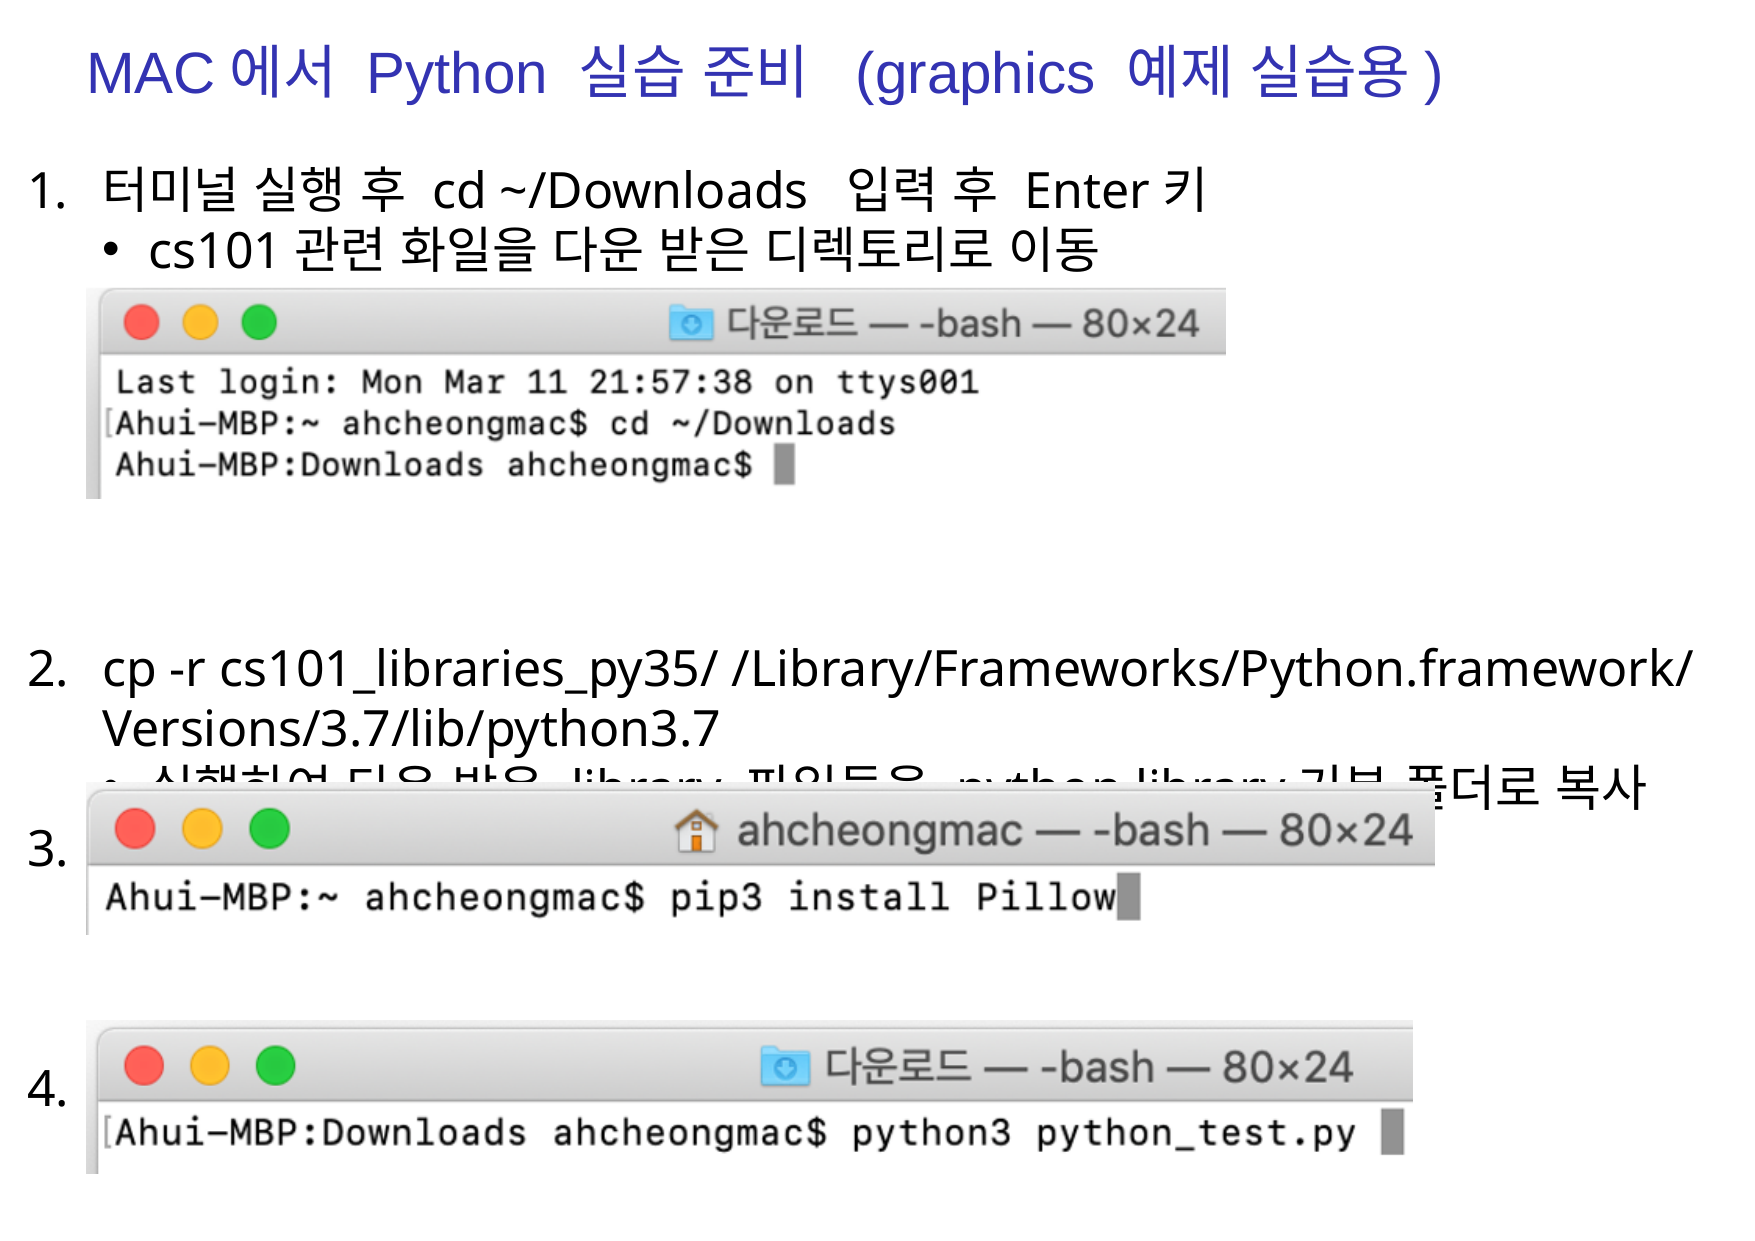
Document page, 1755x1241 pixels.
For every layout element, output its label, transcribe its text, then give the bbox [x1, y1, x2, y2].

picture [86, 782, 1436, 935]
list 터미널 실행 후 cd ~/Downloads 입력 후 Enter키 cs101관련 화일을 다운 받은 디렉토리로 이동 cp -r cs101_libraries_py35/ /Library/Frameworks/Python.framework/Versions/3.7/lib/python3.7 실행하여 다운 받은 library 파일들을 python library기본 폴더로 복사 pip3 install Pillow 실행하여 Pillow 설치 python3 [filename].py로 작성한 python 코드 실행 [27, 158, 1740, 1068]
picture [86, 1020, 1414, 1174]
picture [86, 282, 1226, 499]
title MAC에서 Python 실습 준비 (graphics 예제 실습용) [86, 35, 1668, 106]
